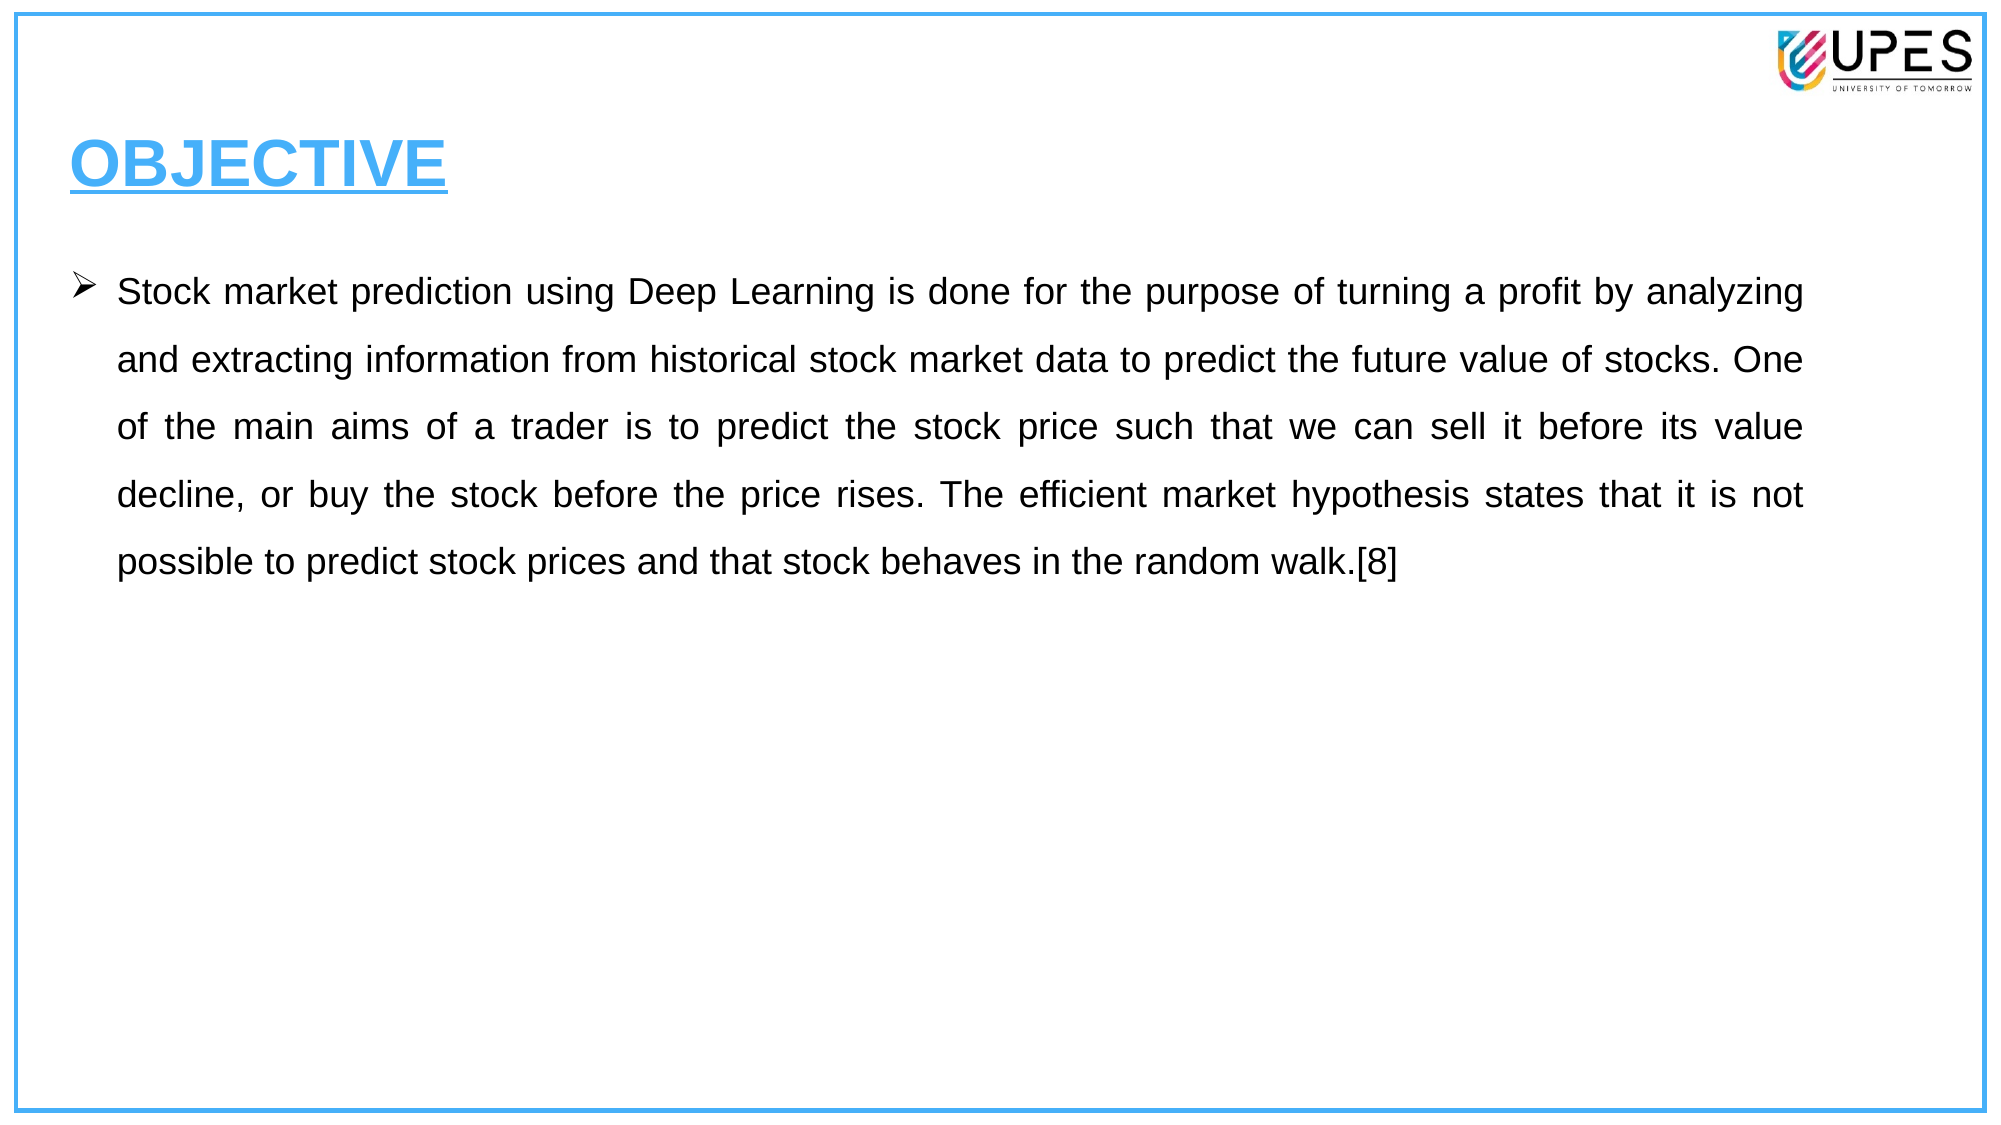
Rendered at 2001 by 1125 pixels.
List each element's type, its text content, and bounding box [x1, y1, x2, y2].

text_box Stock market prediction using Deep Learning is done for the purpose of turning a profit by analyzing and extracting information from historical stock market data to predict the future value of stocks. One of the main aims of a trader is to predict the stock price such that we can sell it before its value decline, or buy the stock before the price rises. The efficient market hypothesis states that it is not possible to predict stock prices and that stock behaves in the random walk.[8] [62, 237, 1813, 640]
text_box OBJECTIVE [62, 112, 1283, 208]
picture [1758, 20, 1978, 110]
